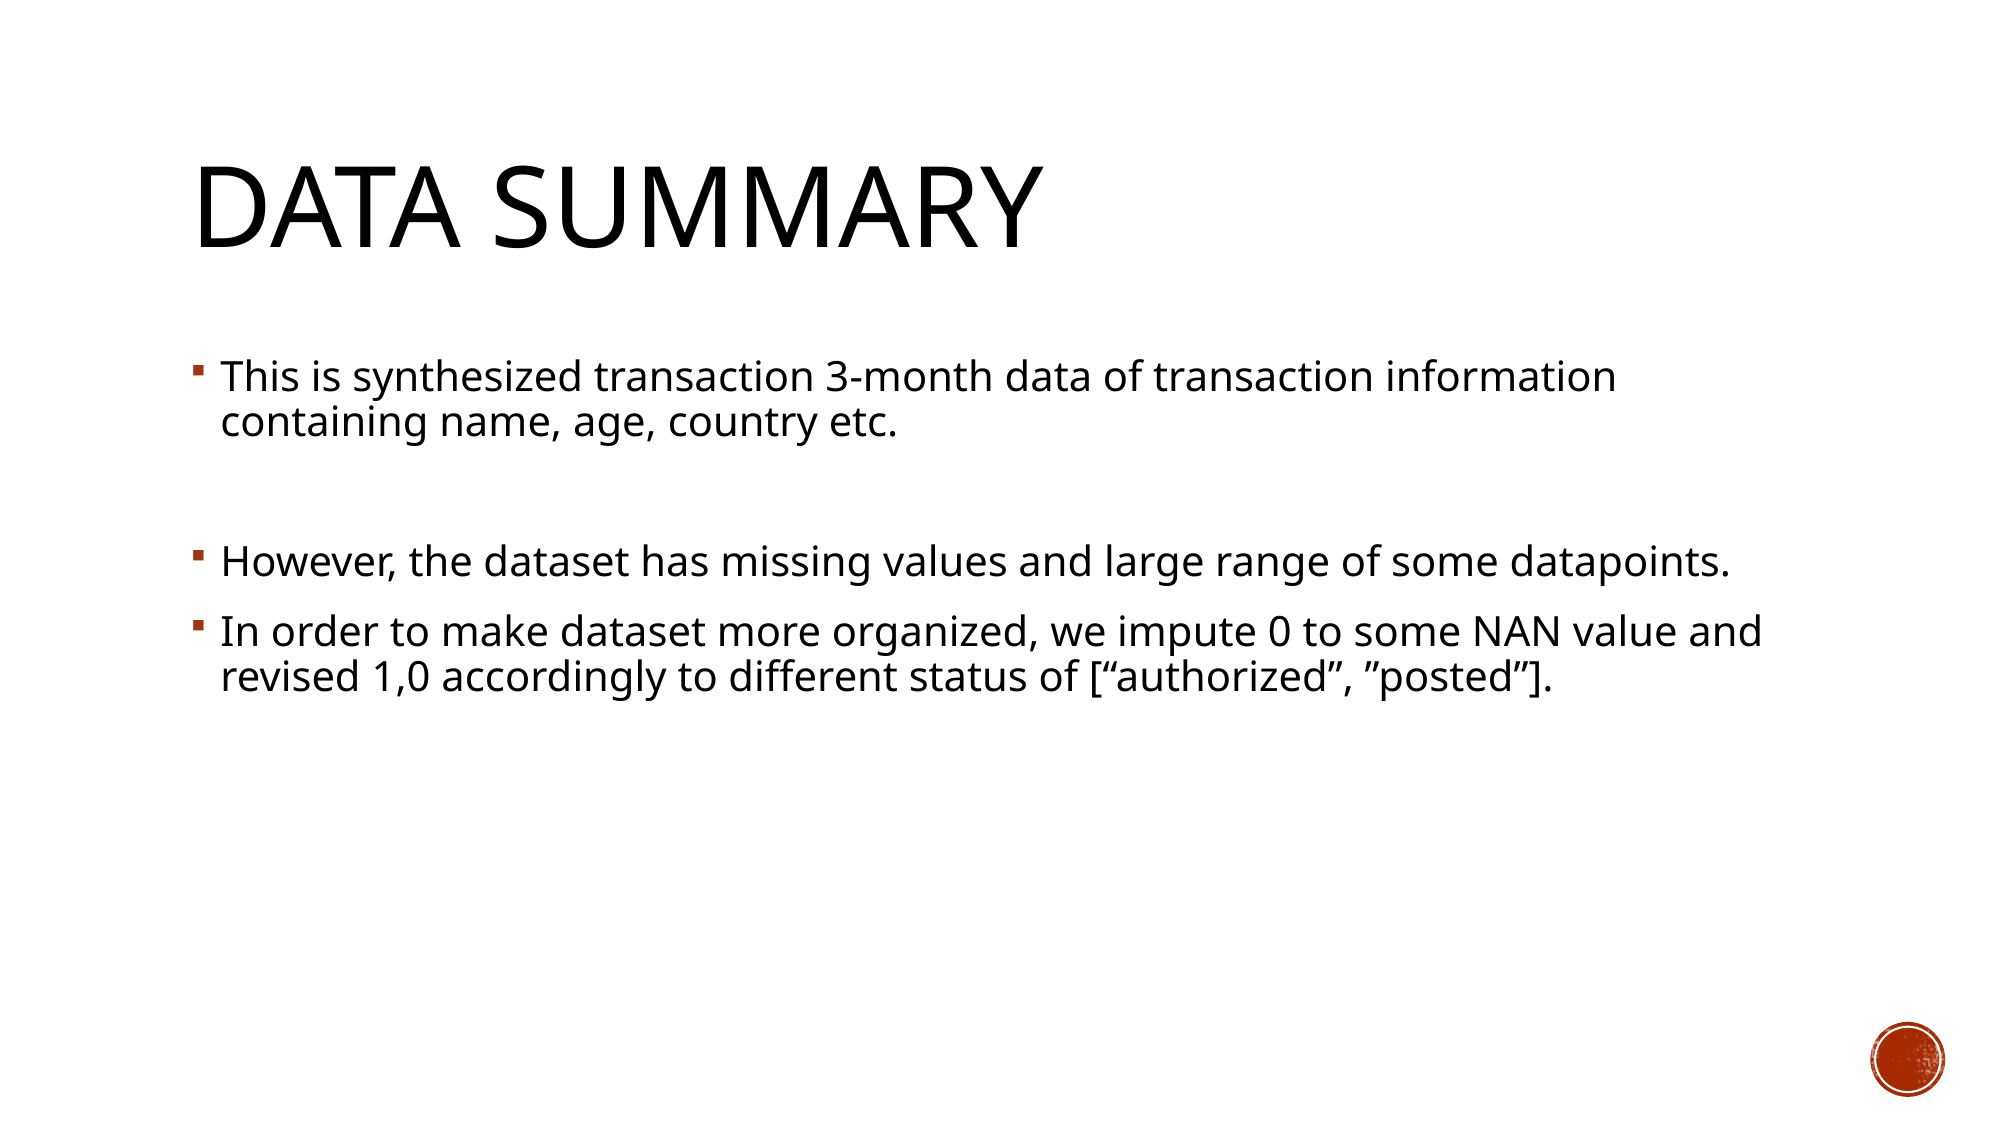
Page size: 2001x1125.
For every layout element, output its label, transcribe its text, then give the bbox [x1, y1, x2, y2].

title Data summary [175, 79, 1826, 344]
list This is synthesized transaction 3-month data of transaction information containing name, age, country etc. However, the dataset has missing values and large range of some datapoints. In order to make dataset more organized, we impute 0 to some NAN value and revised 1,0 accordingly to different status of [“authorized”, ”posted”]. [175, 348, 1826, 1013]
